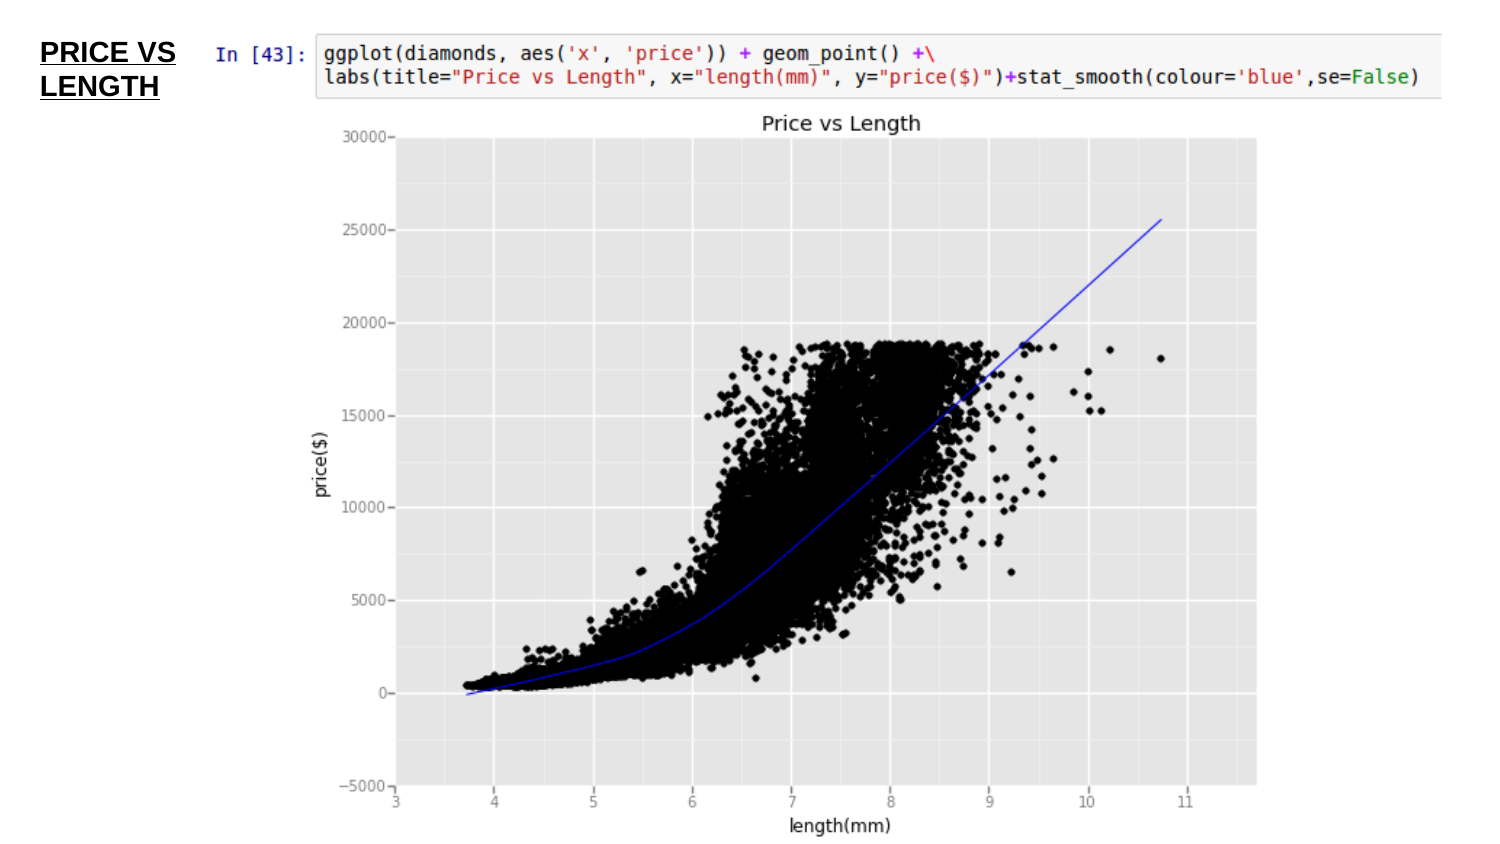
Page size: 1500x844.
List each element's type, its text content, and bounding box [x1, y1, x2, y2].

text_box PRICE VS LENGTH [24, 17, 220, 127]
picture [211, 13, 1442, 844]
